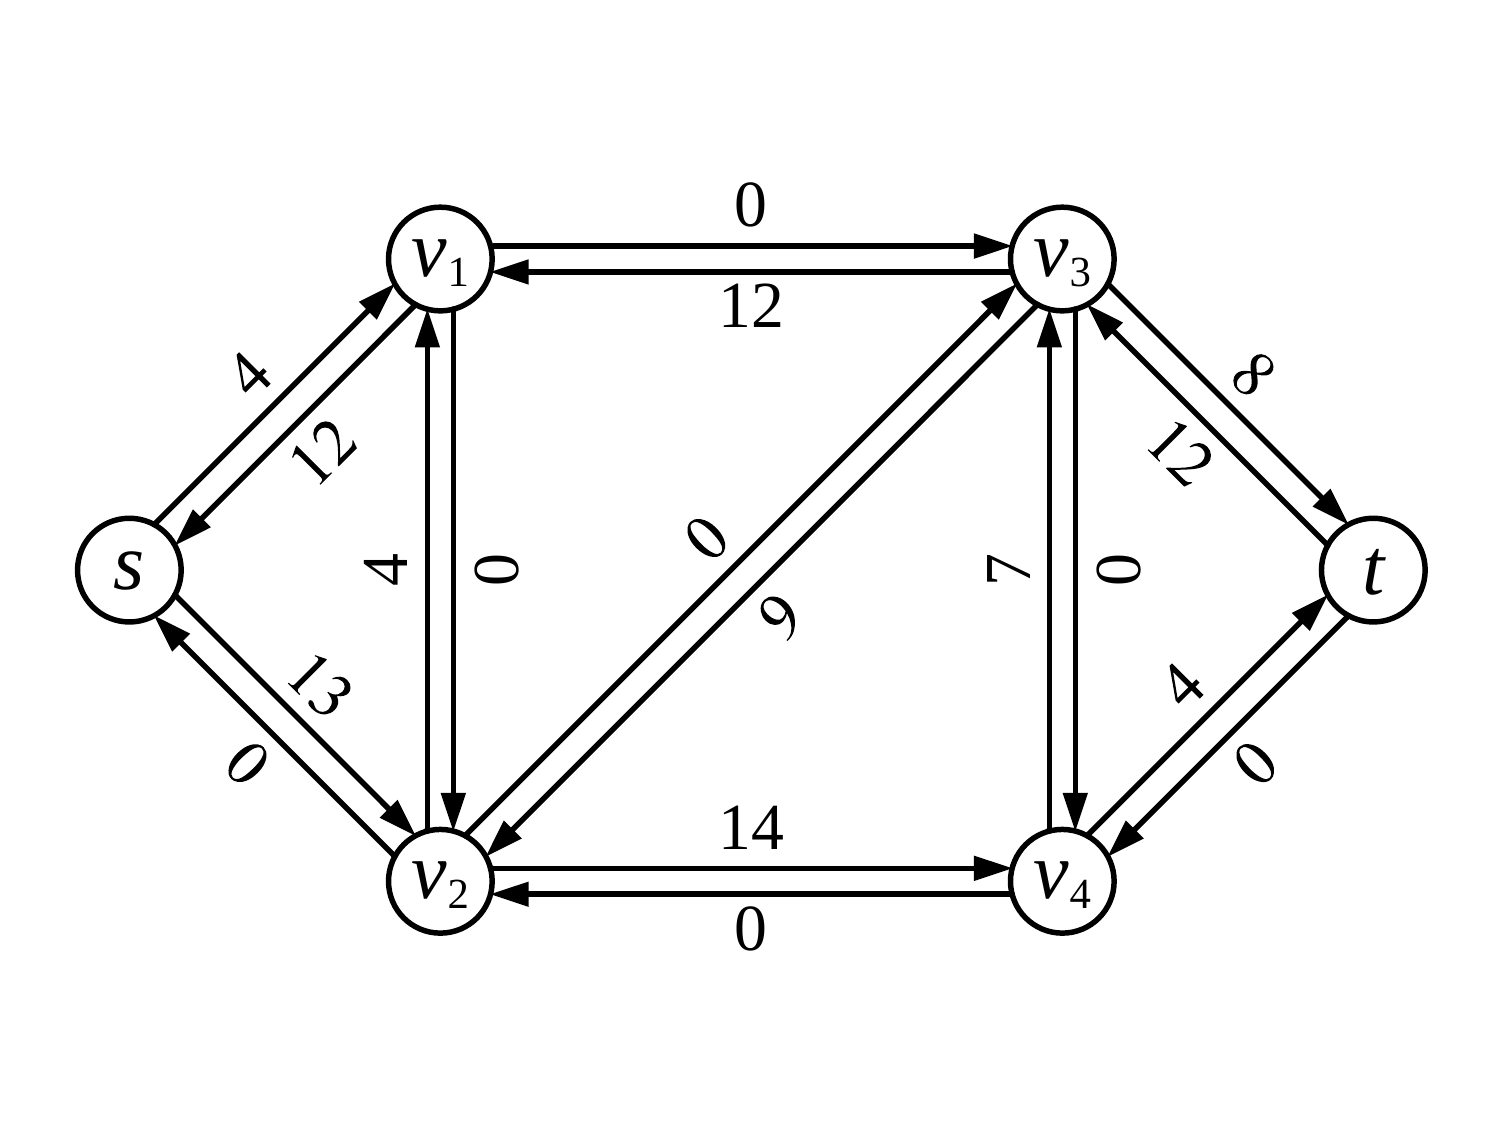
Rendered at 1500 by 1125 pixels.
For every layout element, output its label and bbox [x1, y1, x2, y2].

picture [70, 148, 1430, 999]
